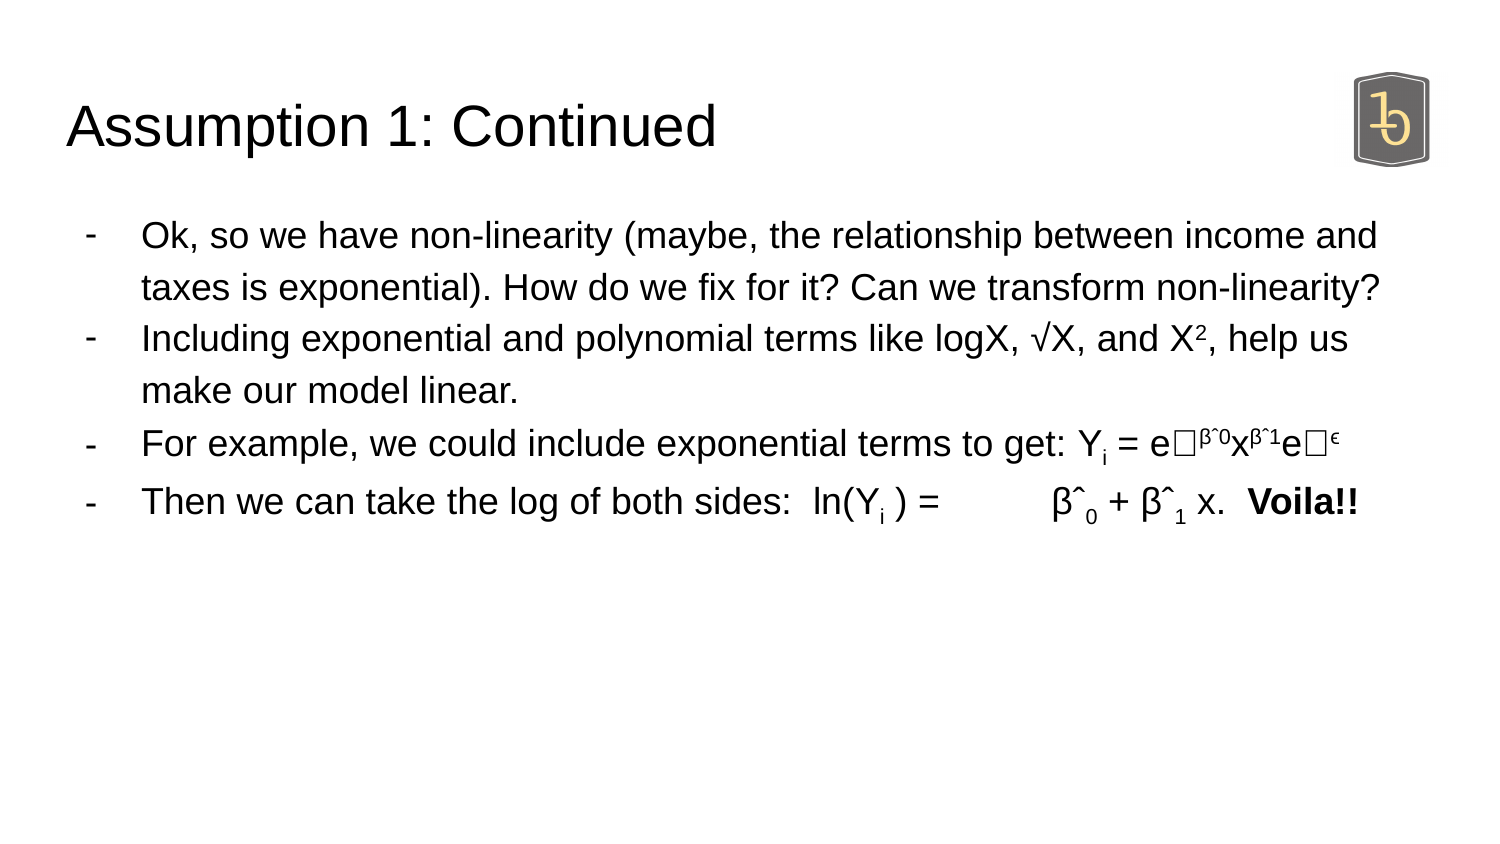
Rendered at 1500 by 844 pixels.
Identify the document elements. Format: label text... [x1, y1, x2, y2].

list Ok, so we have non-linearity (maybe, the relationship between income and taxes is exponential). How do we fix for it? Can we transform non-linearity? Including exponential and polynomial terms like logX, √X, and X2, help us make our model linear. For example, we could include exponential terms to get: Yi = e􏰀βˆ0xβˆ1e􏱃ϵ Then we can take the log of both sides: ln(Yi ) = βˆ0 + βˆ1 x. Voila!! [51, 189, 1449, 750]
title Assumption 1: Continued [51, 72, 1333, 167]
picture [1334, 72, 1450, 168]
